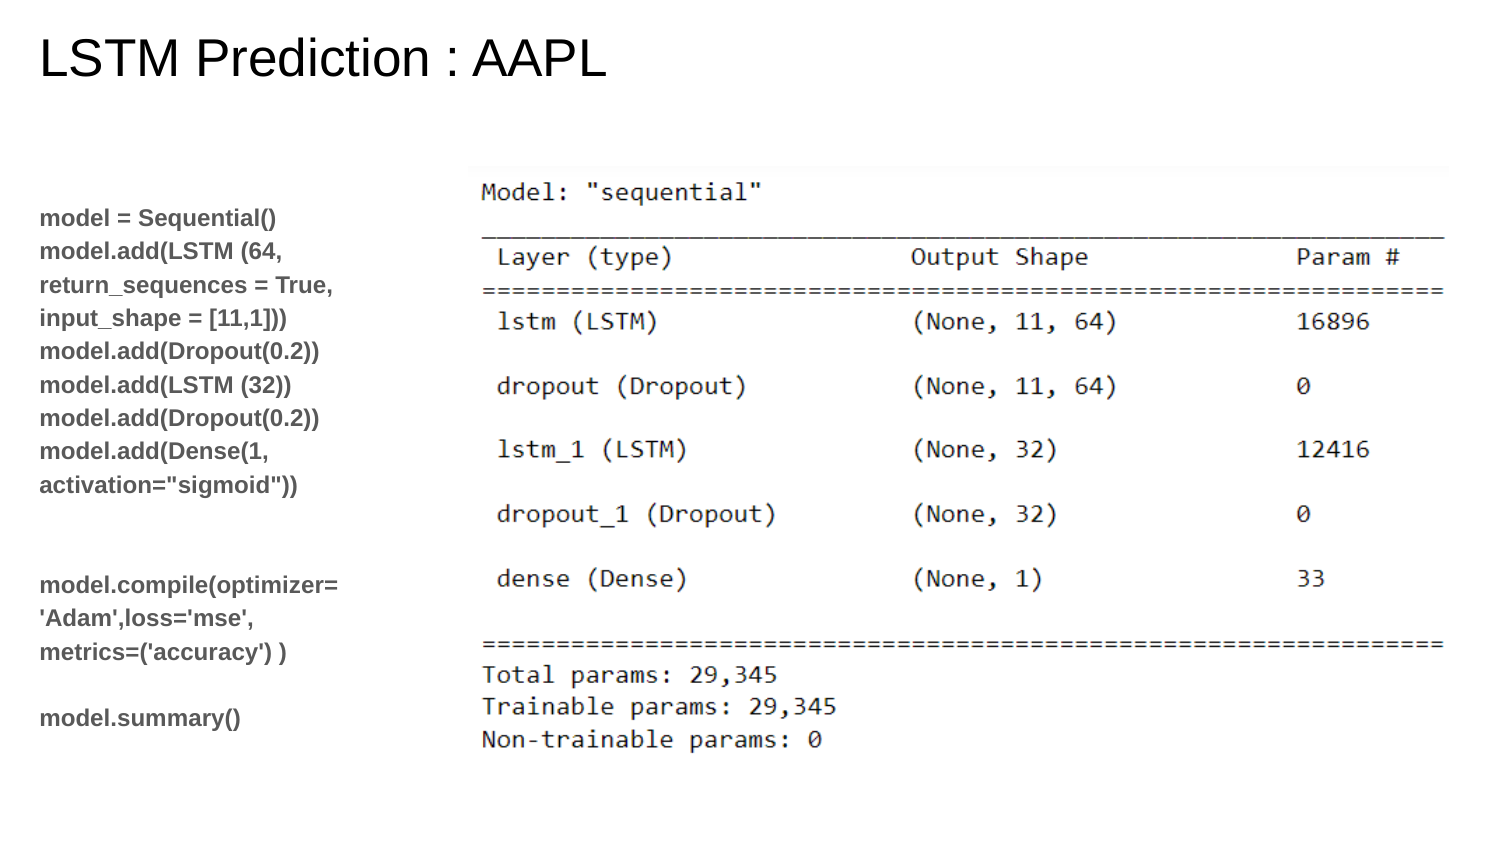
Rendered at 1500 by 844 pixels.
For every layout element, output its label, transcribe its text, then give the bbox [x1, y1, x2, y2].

list model = Sequential() model.add(LSTM (64, return_sequences = True, input_shape = [11,1])) model.add(Dropout(0.2)) model.add(LSTM (32)) model.add(Dropout(0.2)) model.add(Dense(1, activation="sigmoid")) model.compile(optimizer= 'Adam',loss='mse', metrics=('accuracy') ) model.summary() [24, 153, 614, 750]
title LSTM Prediction : AAPL [24, 8, 1422, 103]
picture [468, 165, 1450, 771]
